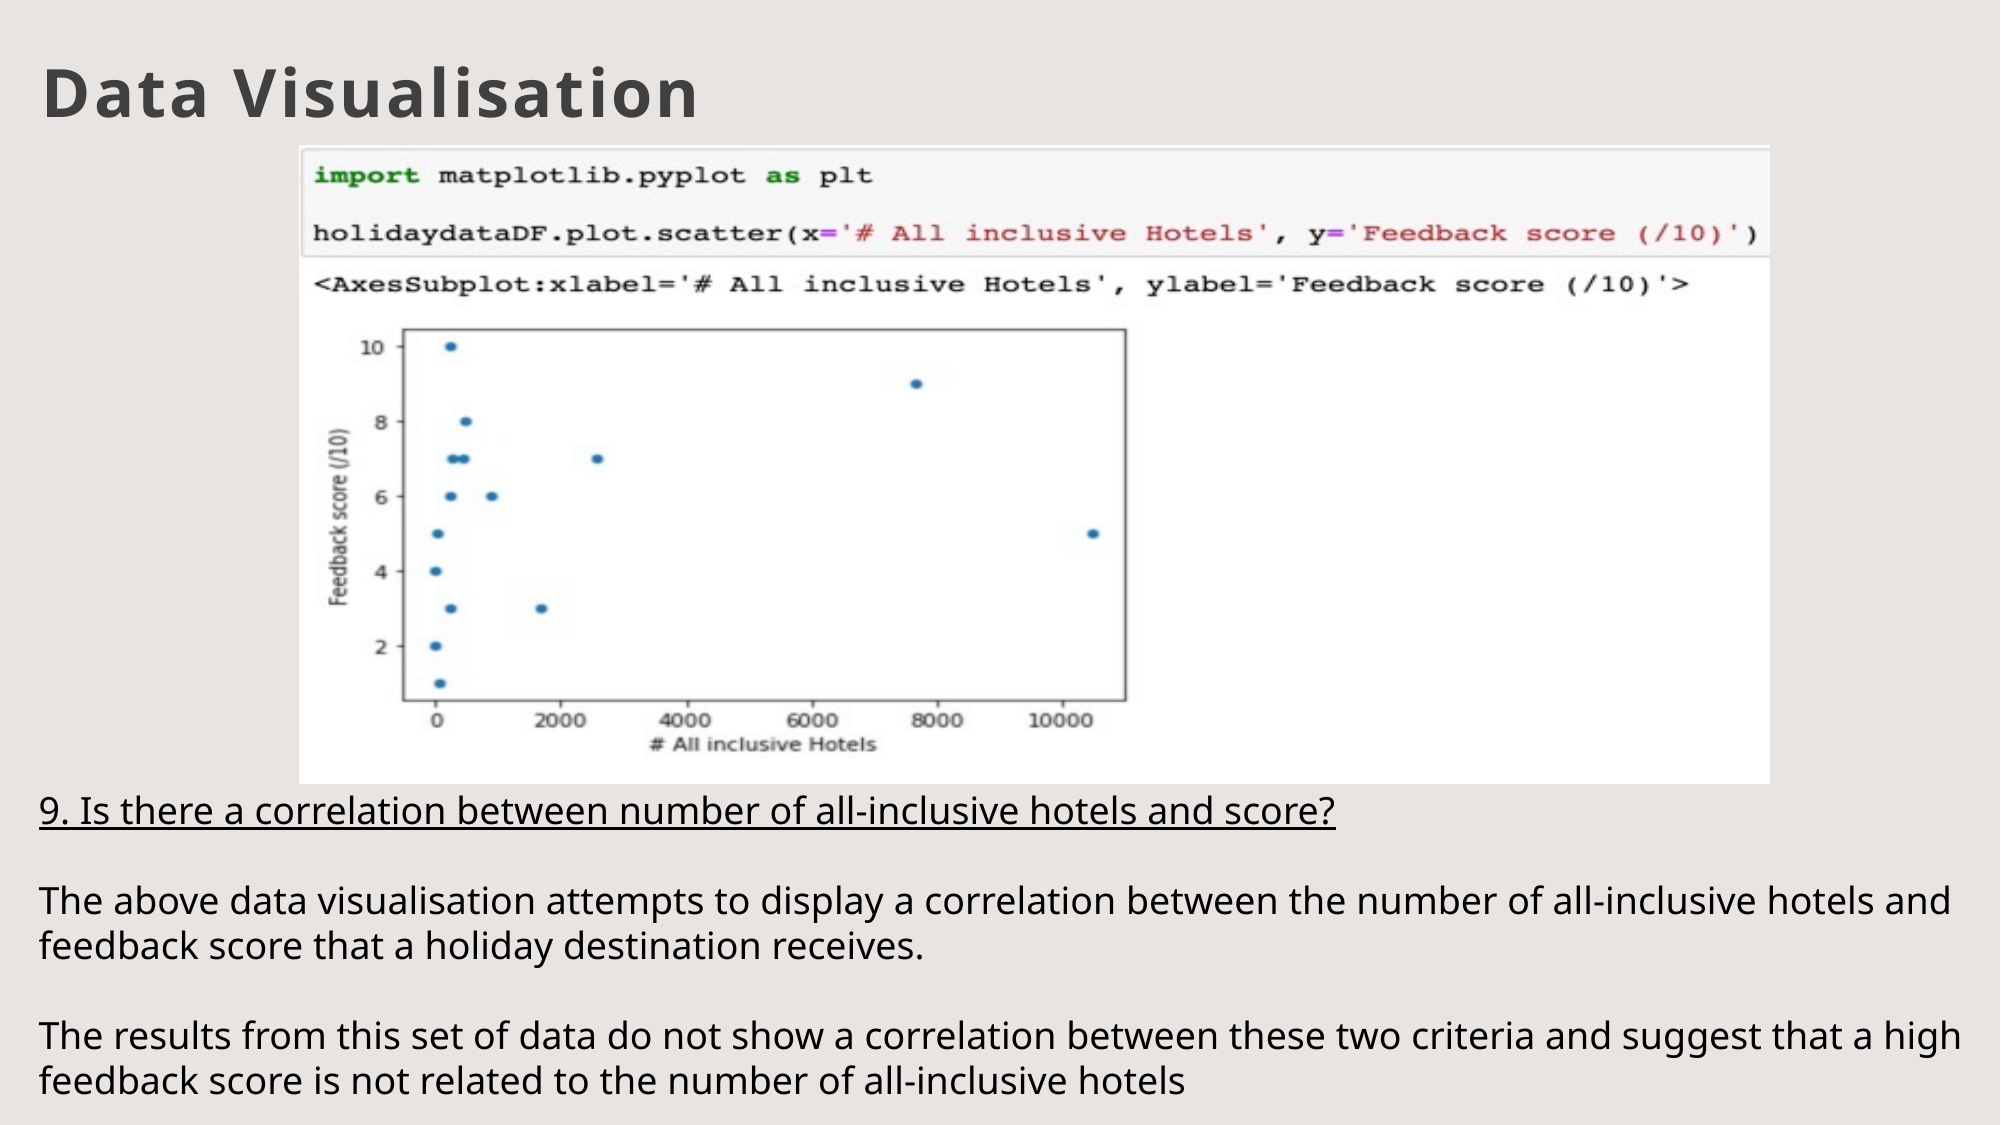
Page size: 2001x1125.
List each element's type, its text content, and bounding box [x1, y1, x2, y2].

title Data Visualisation [23, 0, 1463, 146]
text_box 9. Is there a correlation between number of all-inclusive hotels and score? The above data visualisation attempts to display a correlation between the number of all-inclusive hotels and feedback score that a holiday destination receives. The results from this set of data do not show a correlation between these two criteria and suggest that a high feedback score is not related to the number of all-inclusive hotels [23, 779, 1981, 1110]
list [299, 145, 1770, 784]
